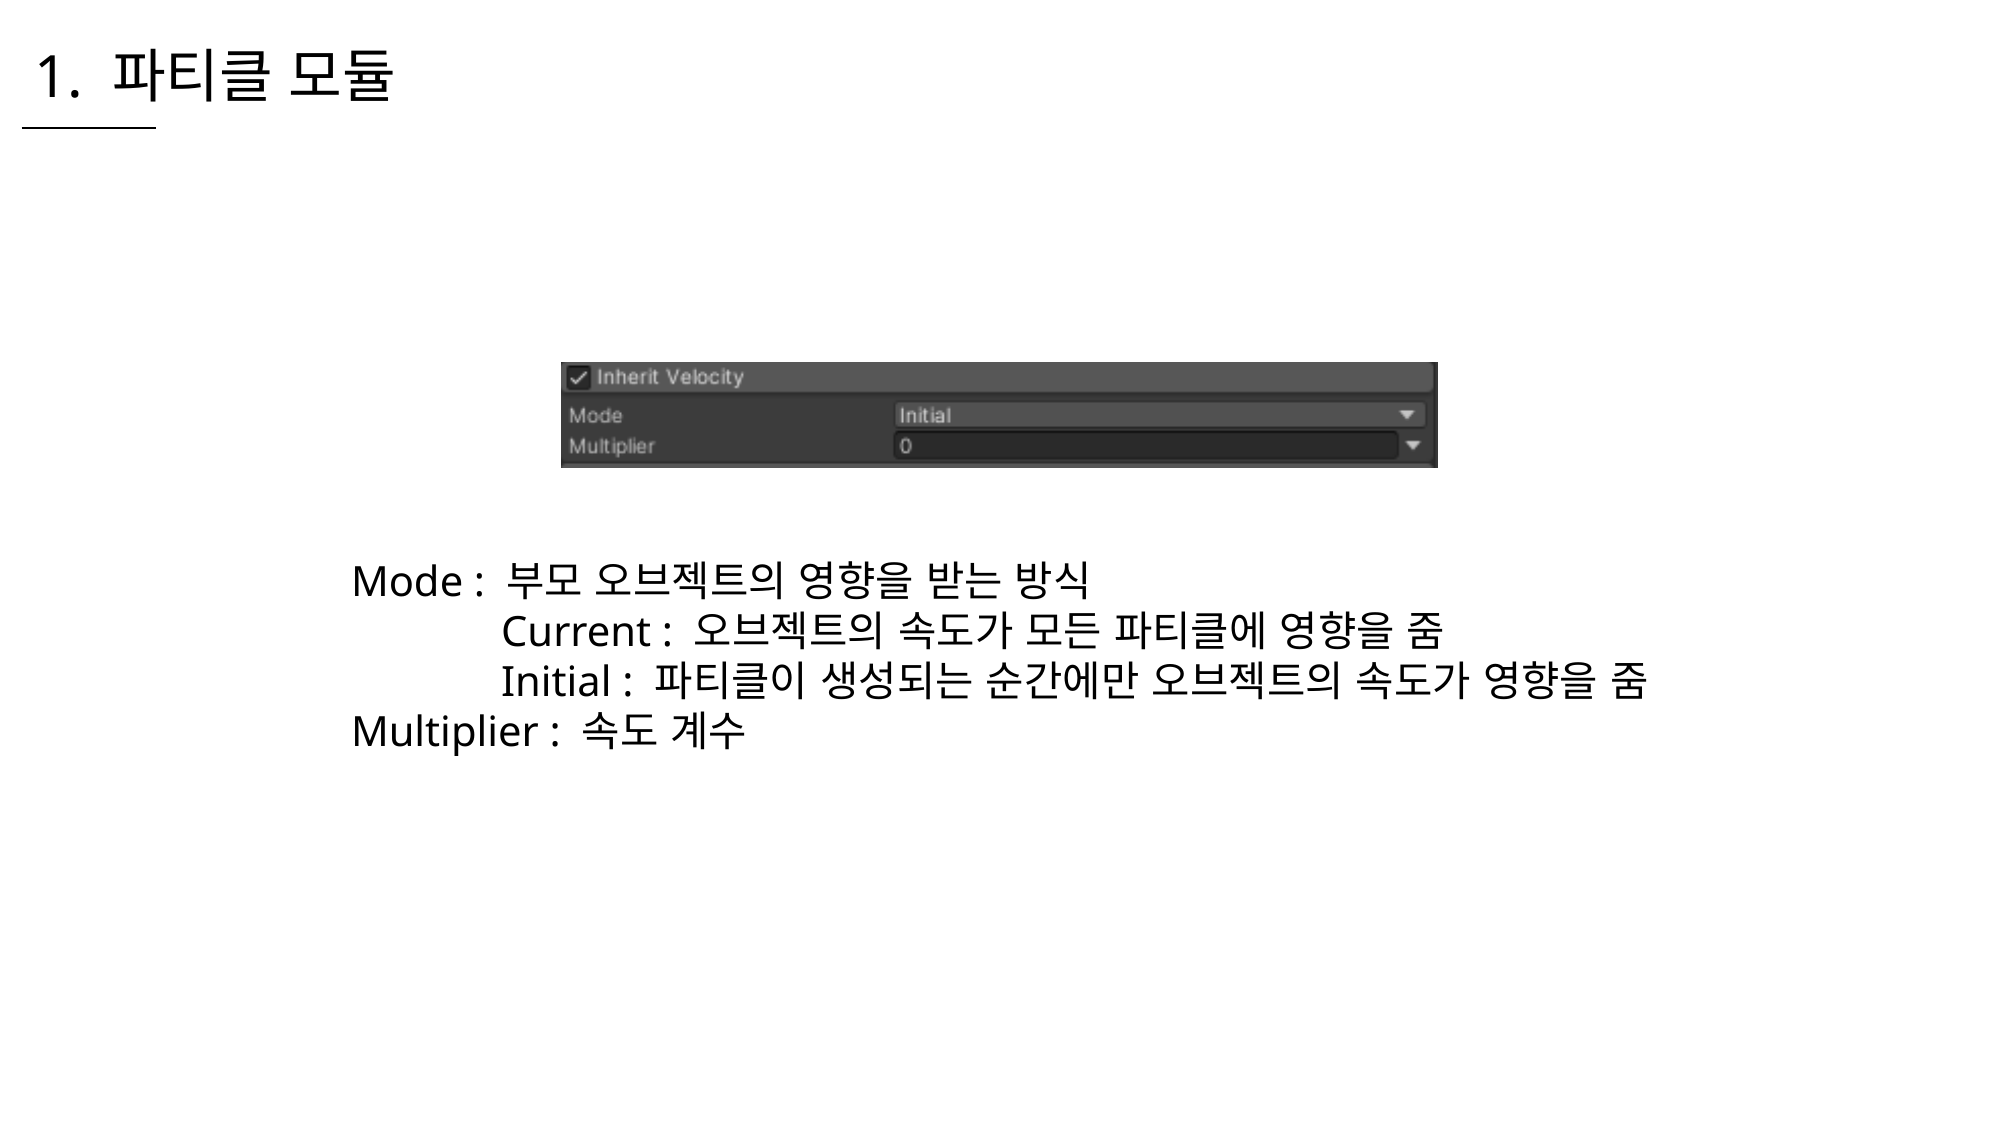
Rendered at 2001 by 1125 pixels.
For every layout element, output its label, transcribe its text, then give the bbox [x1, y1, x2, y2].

text_box Mode : 부모 오브젝트의 영향을 받는 방식 Current : 오브젝트의 속도가 모든 파티클에 영향을 줌 Initial : 파티클이 생성되는 순간에만 오브젝트의 속도가 영향을 줌 Multiplier : 속도 계수 [336, 547, 1664, 763]
text_box 1. 파티클 모듈 [19, 31, 411, 117]
picture [561, 362, 1439, 468]
